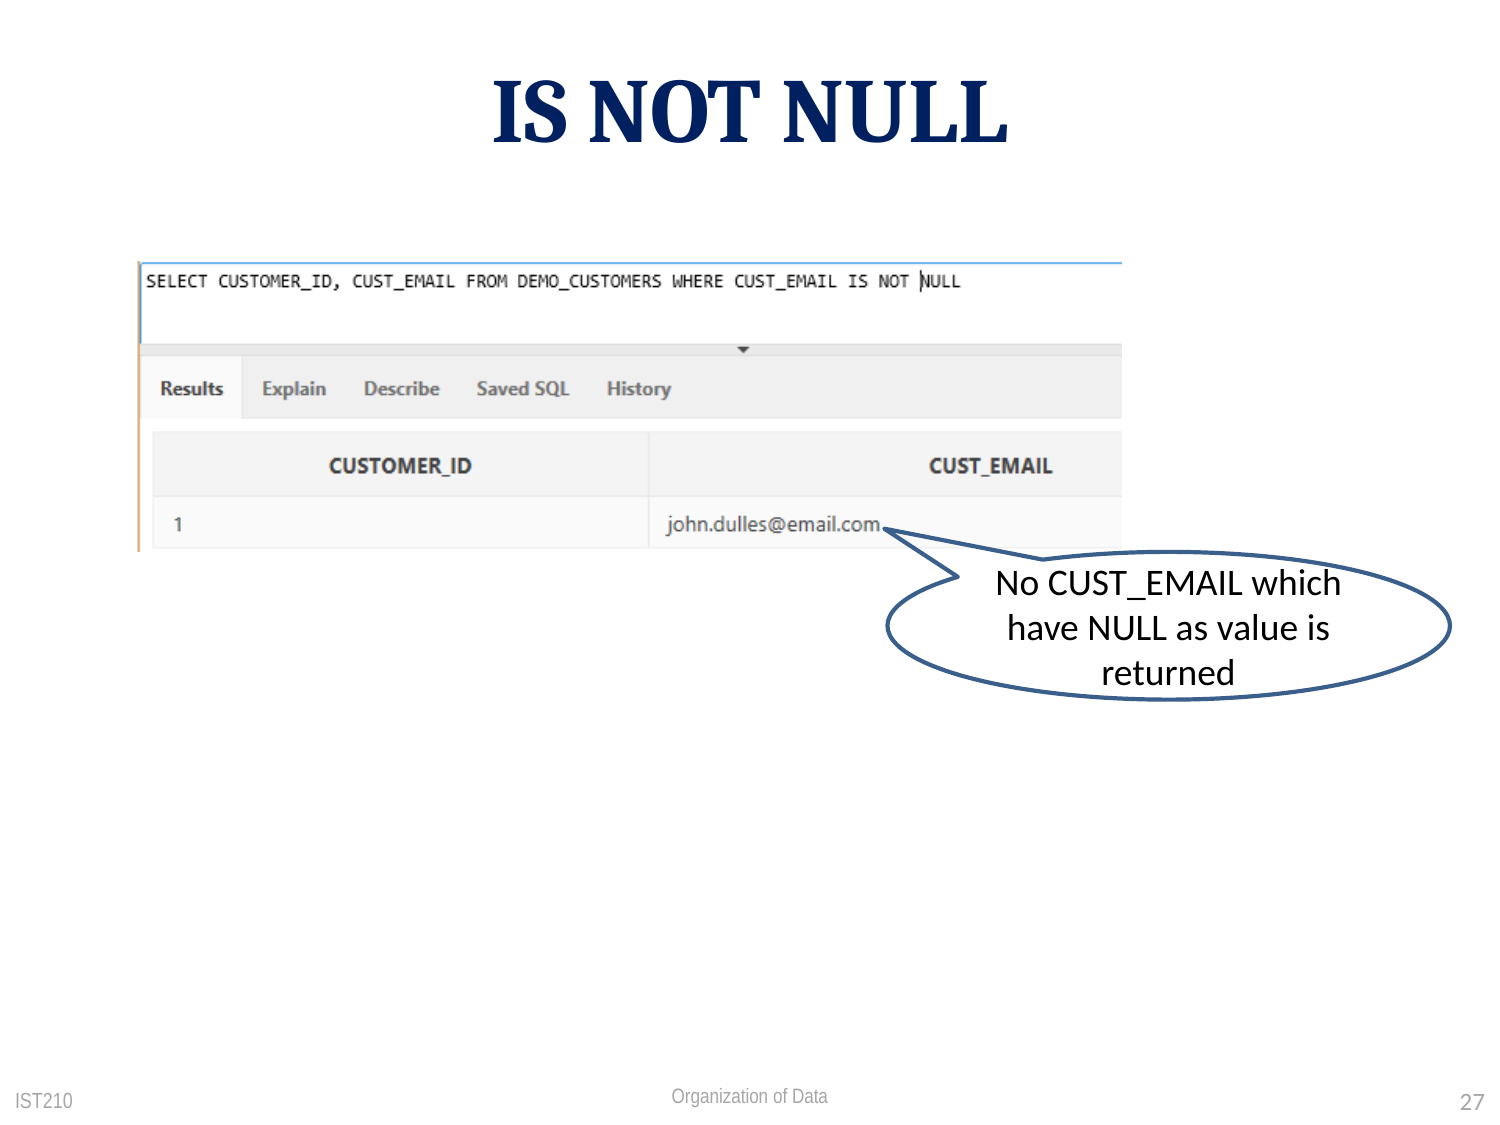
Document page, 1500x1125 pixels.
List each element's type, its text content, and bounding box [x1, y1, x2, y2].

picture [137, 260, 1123, 553]
title IS NOT NULL [75, 0, 1425, 213]
footer Organization of Data [425, 1074, 1074, 1121]
text_box No CUST_EMAIL which have NULL as value is returned [885, 549, 1453, 702]
slide_number 27 [1074, 1074, 1500, 1125]
slide_number IST210 [0, 1074, 425, 1125]
